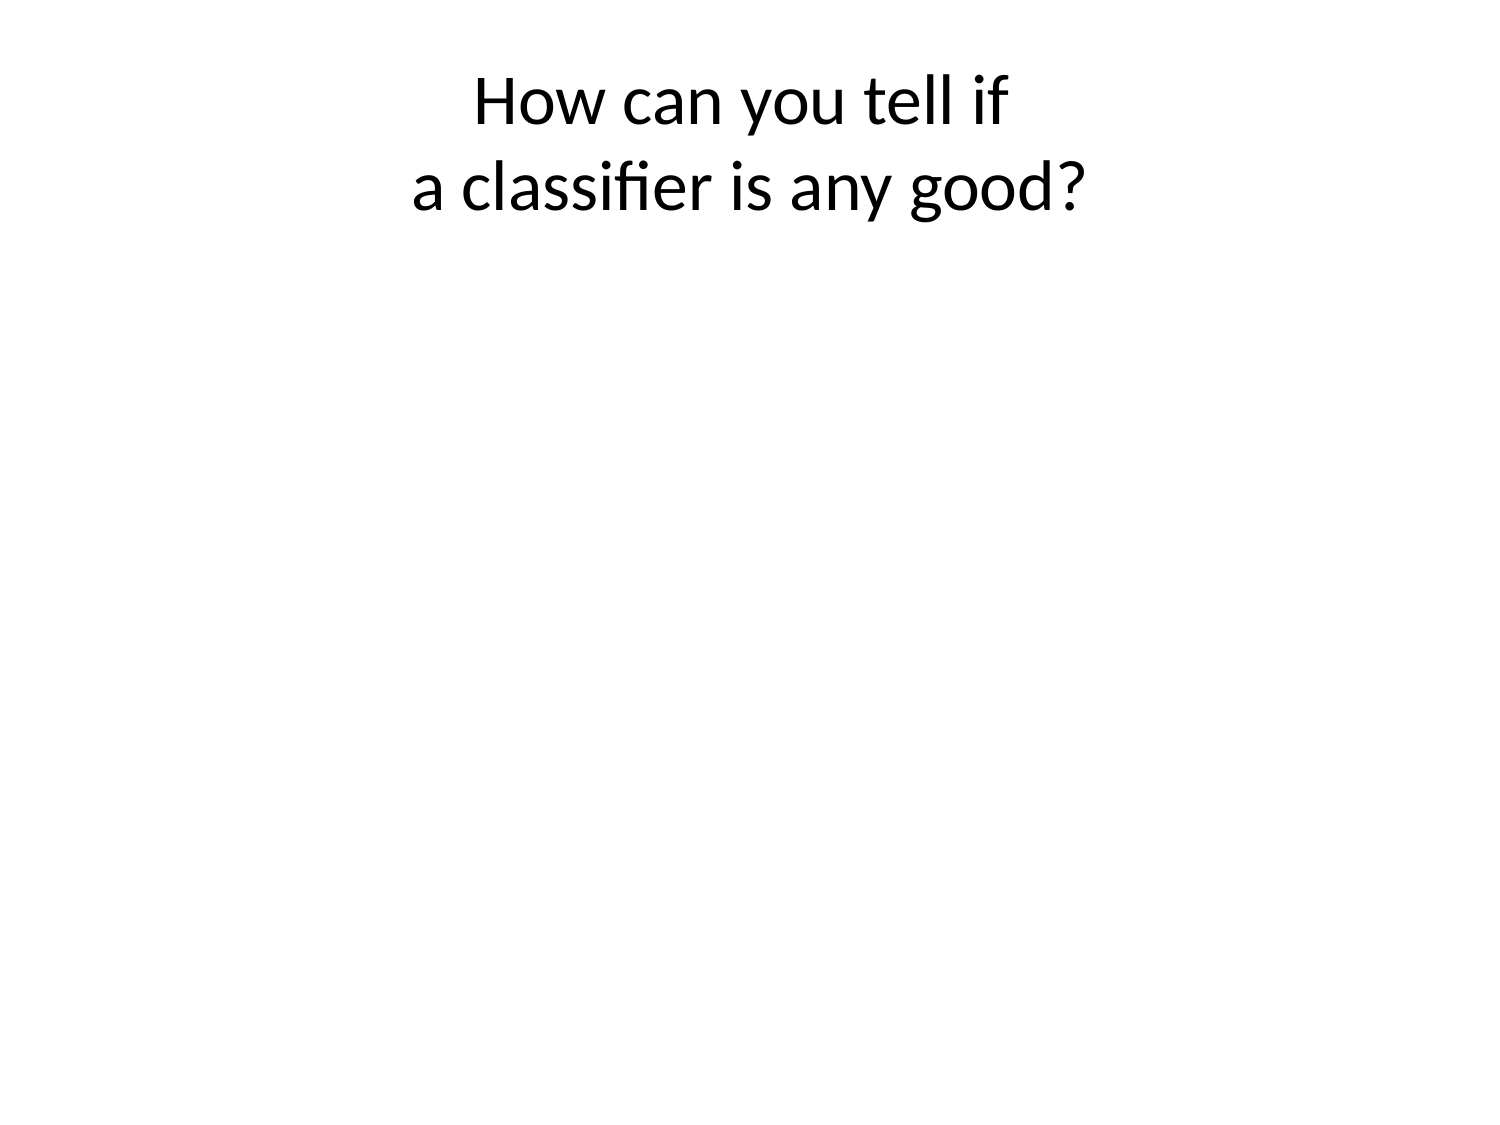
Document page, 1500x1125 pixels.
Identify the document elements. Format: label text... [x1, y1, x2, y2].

title How can you tell if a classifier is any good? [75, 45, 1425, 233]
